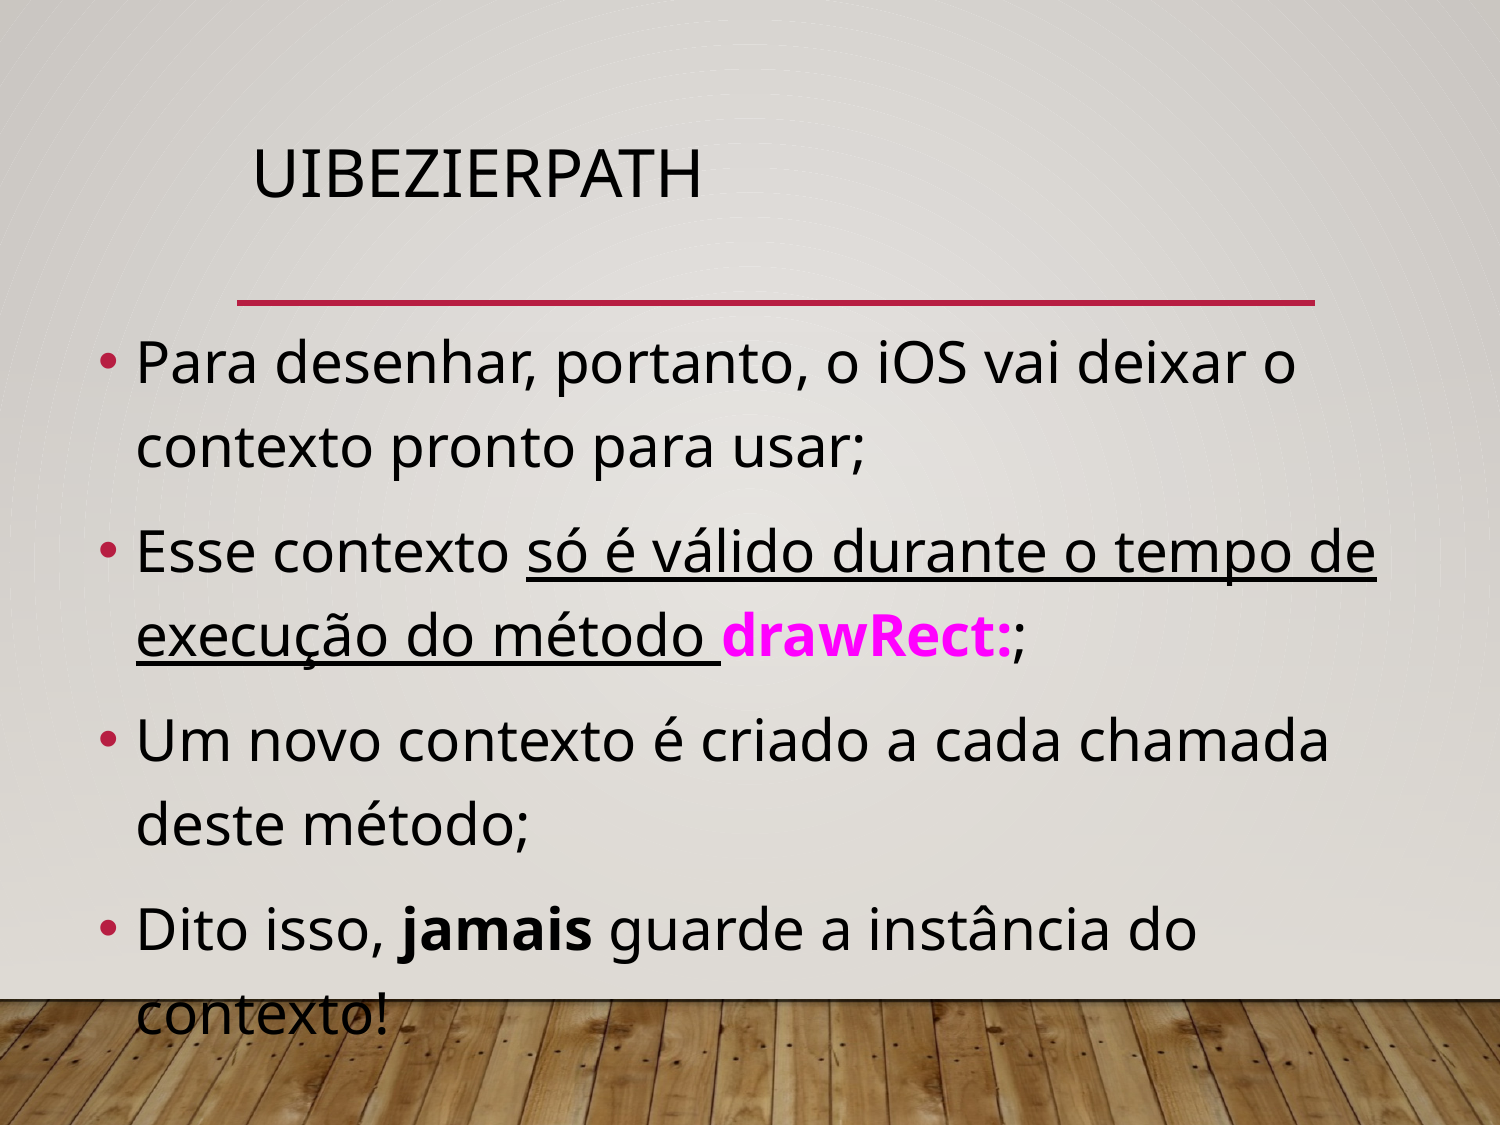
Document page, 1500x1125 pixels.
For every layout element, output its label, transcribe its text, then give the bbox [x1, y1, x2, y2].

list Para desenhar, portanto, o iOS vai deixar o contexto pronto para usar; Esse contexto só é válido durante o tempo de execução do método drawRect:; Um novo contexto é criado a cada chamada deste método; Dito isso, jamais guarde a instância do contexto! [83, 304, 1469, 1018]
title UIBezierPath [236, 131, 1315, 304]
picture [0, 999, 1500, 1125]
